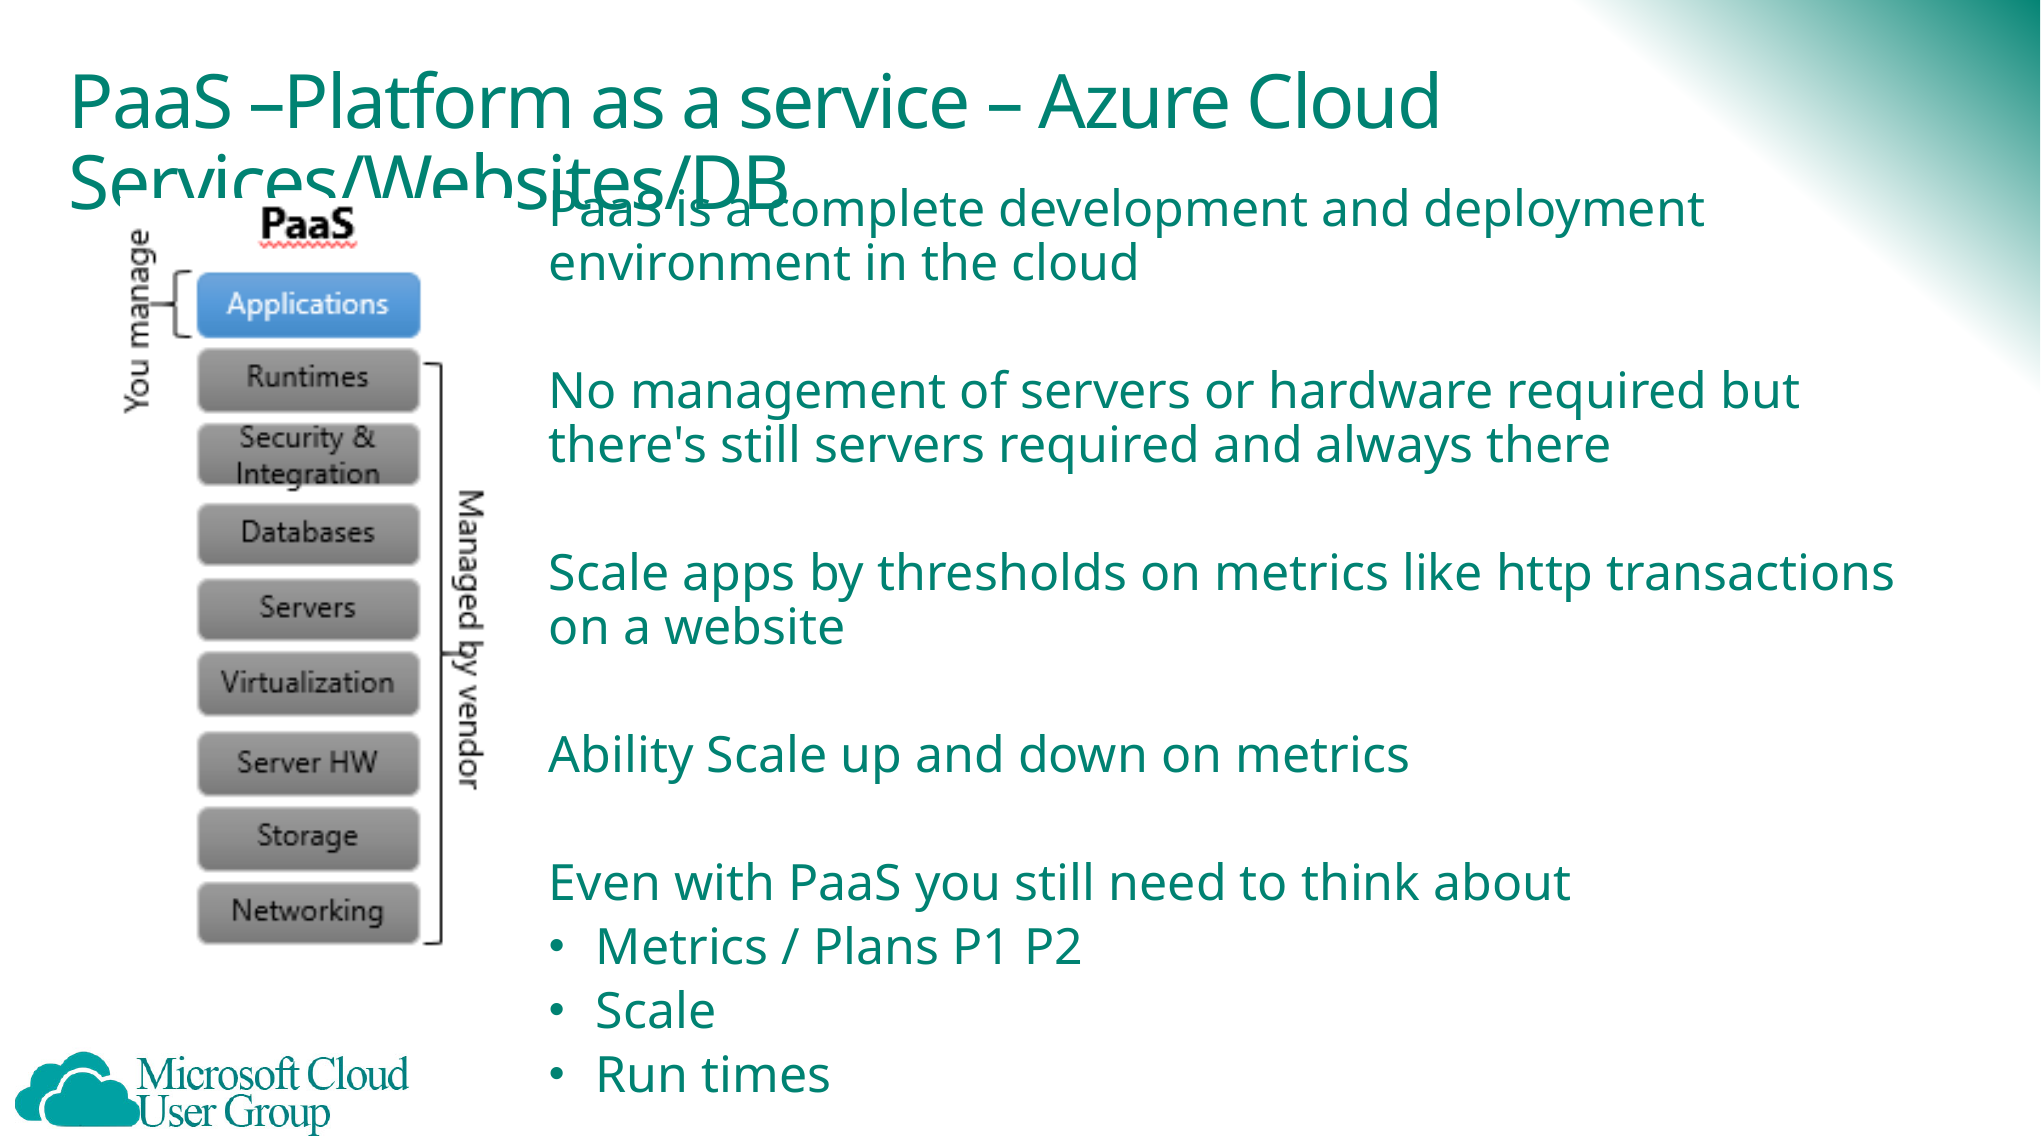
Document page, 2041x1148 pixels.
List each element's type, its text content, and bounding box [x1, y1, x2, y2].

picture [15, 1040, 410, 1148]
picture [119, 198, 511, 982]
title PaaS –Platform as a service – Azure Cloud Services/Websites/DB [45, 48, 2041, 199]
list PaaS is a complete development and deployment environment in the cloud No management of servers or hardware required but there's still servers required and always there Scale apps by thresholds on metrics like http transactions on a website Ability Scale up and down on metrics Even with PaaS you still need to think about Metrics / Plans P1 P2 Scale Run times [525, 168, 1966, 1148]
